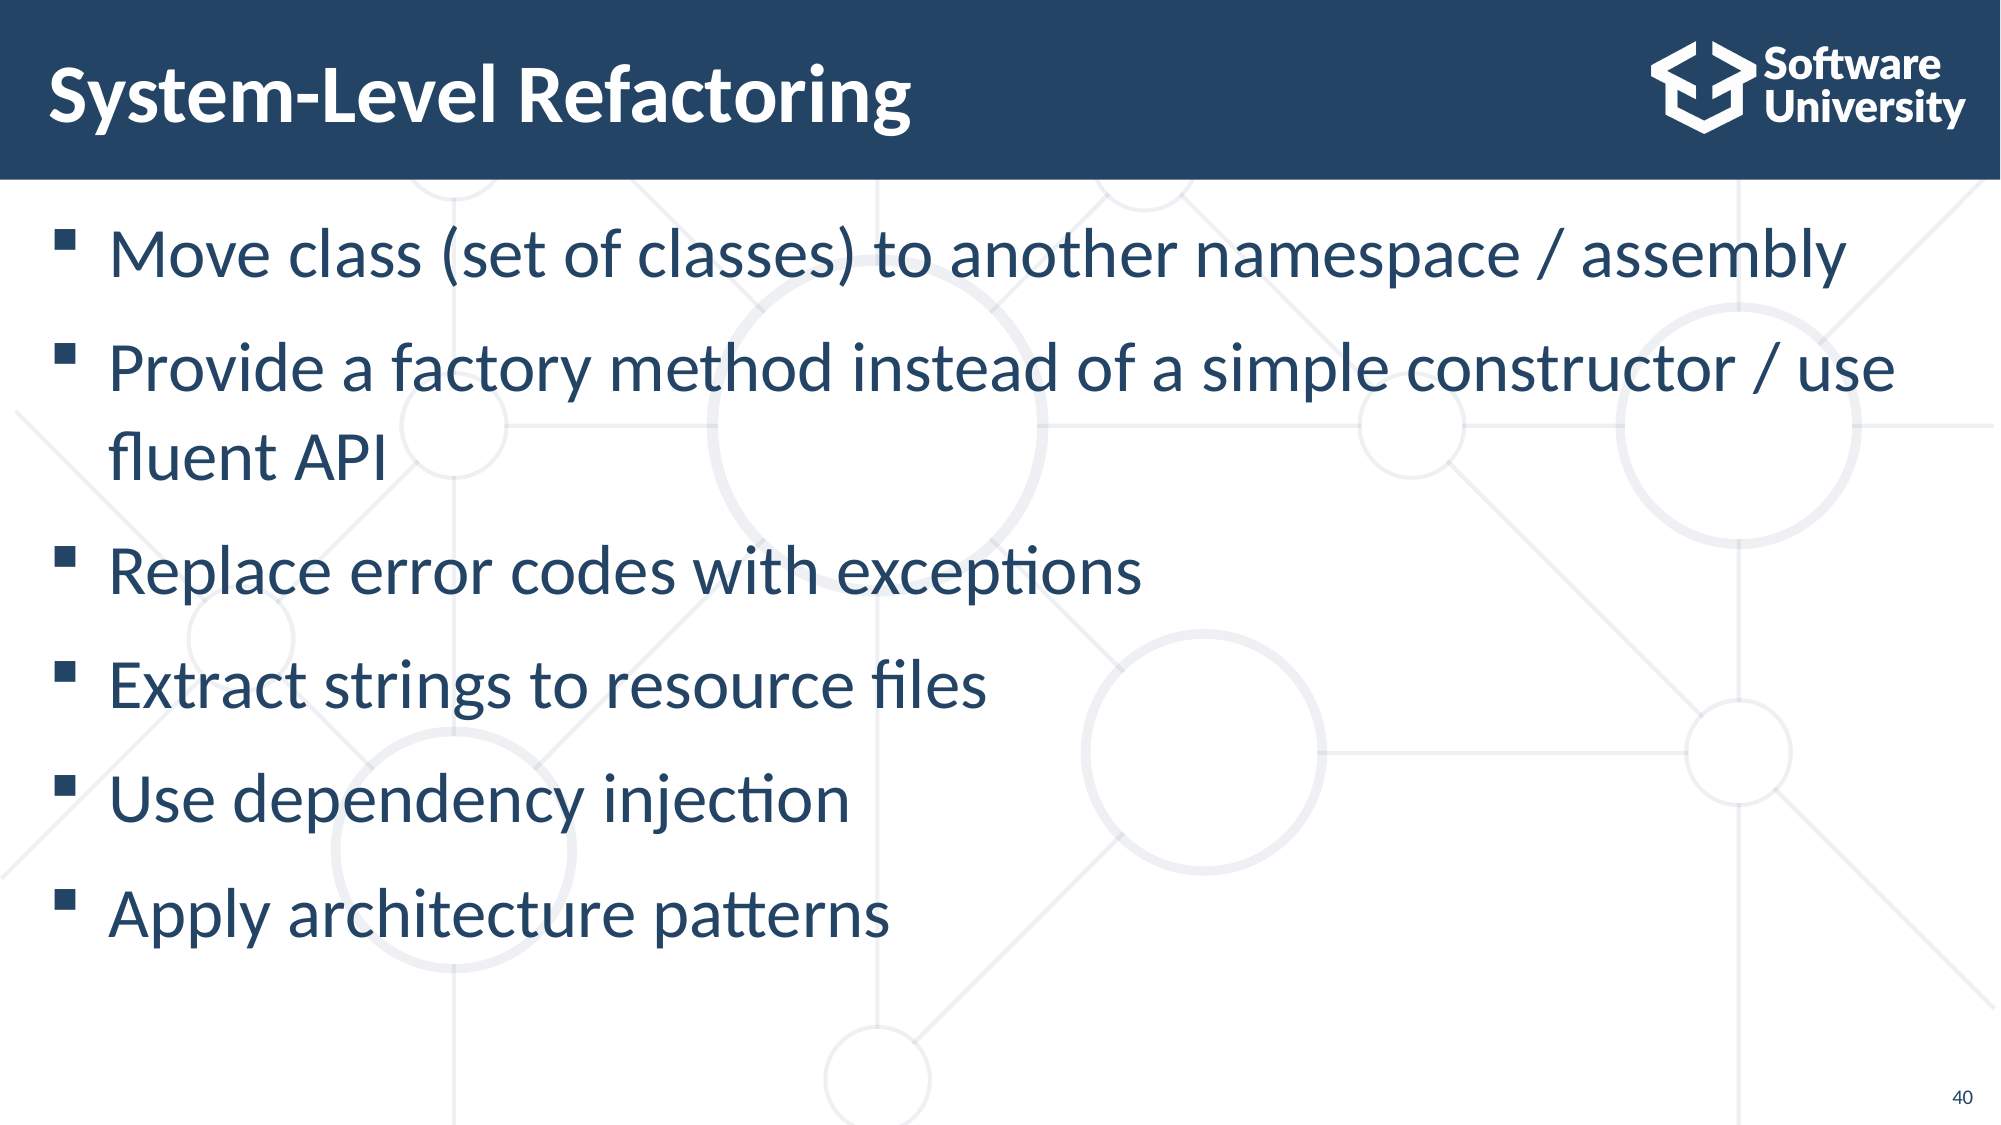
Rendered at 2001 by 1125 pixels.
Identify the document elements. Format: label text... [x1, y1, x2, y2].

picture [1651, 41, 1966, 134]
slide_number 40 [1927, 1067, 1989, 1117]
list Move class (set of classes) to another namespace / assembly Provide a factory method instead of a simple constructor / use fluent API Replace error codes with exceptions Extract strings to resource files Use dependency injection Apply architecture patterns [31, 196, 1970, 1104]
title System-Level Refactoring [31, 16, 1625, 162]
